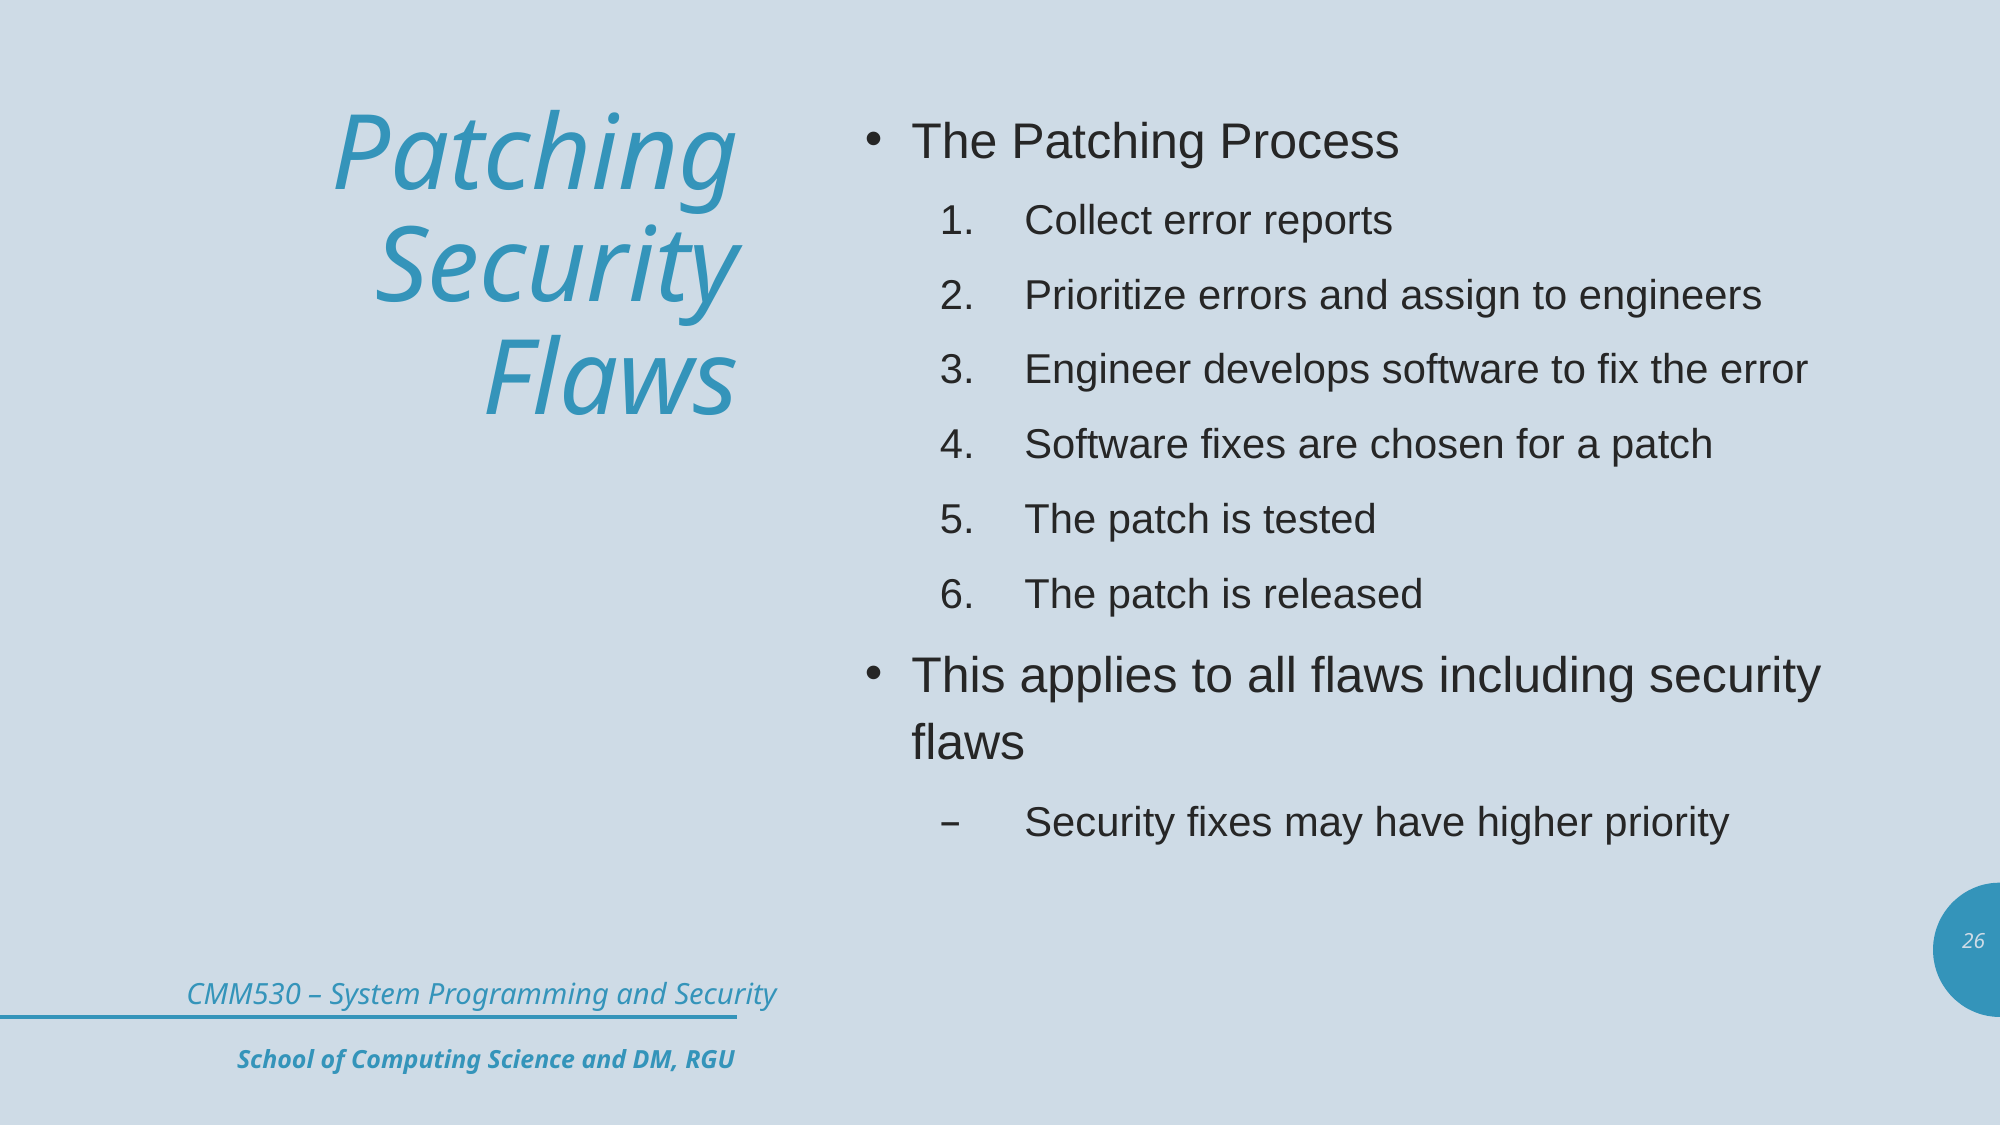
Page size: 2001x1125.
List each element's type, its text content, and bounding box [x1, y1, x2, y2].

slide_number 26 [1933, 904, 2000, 980]
title Patching Security Flaws [125, 91, 754, 905]
list The Patching Process Collect error reports Prioritize errors and assign to engineers Engineer develops software to fix the error Software fixes are chosen for a patch The patch is tested The patch is released This applies to all flaws including security flaws Security fixes may have higher priority [849, 93, 1875, 1022]
